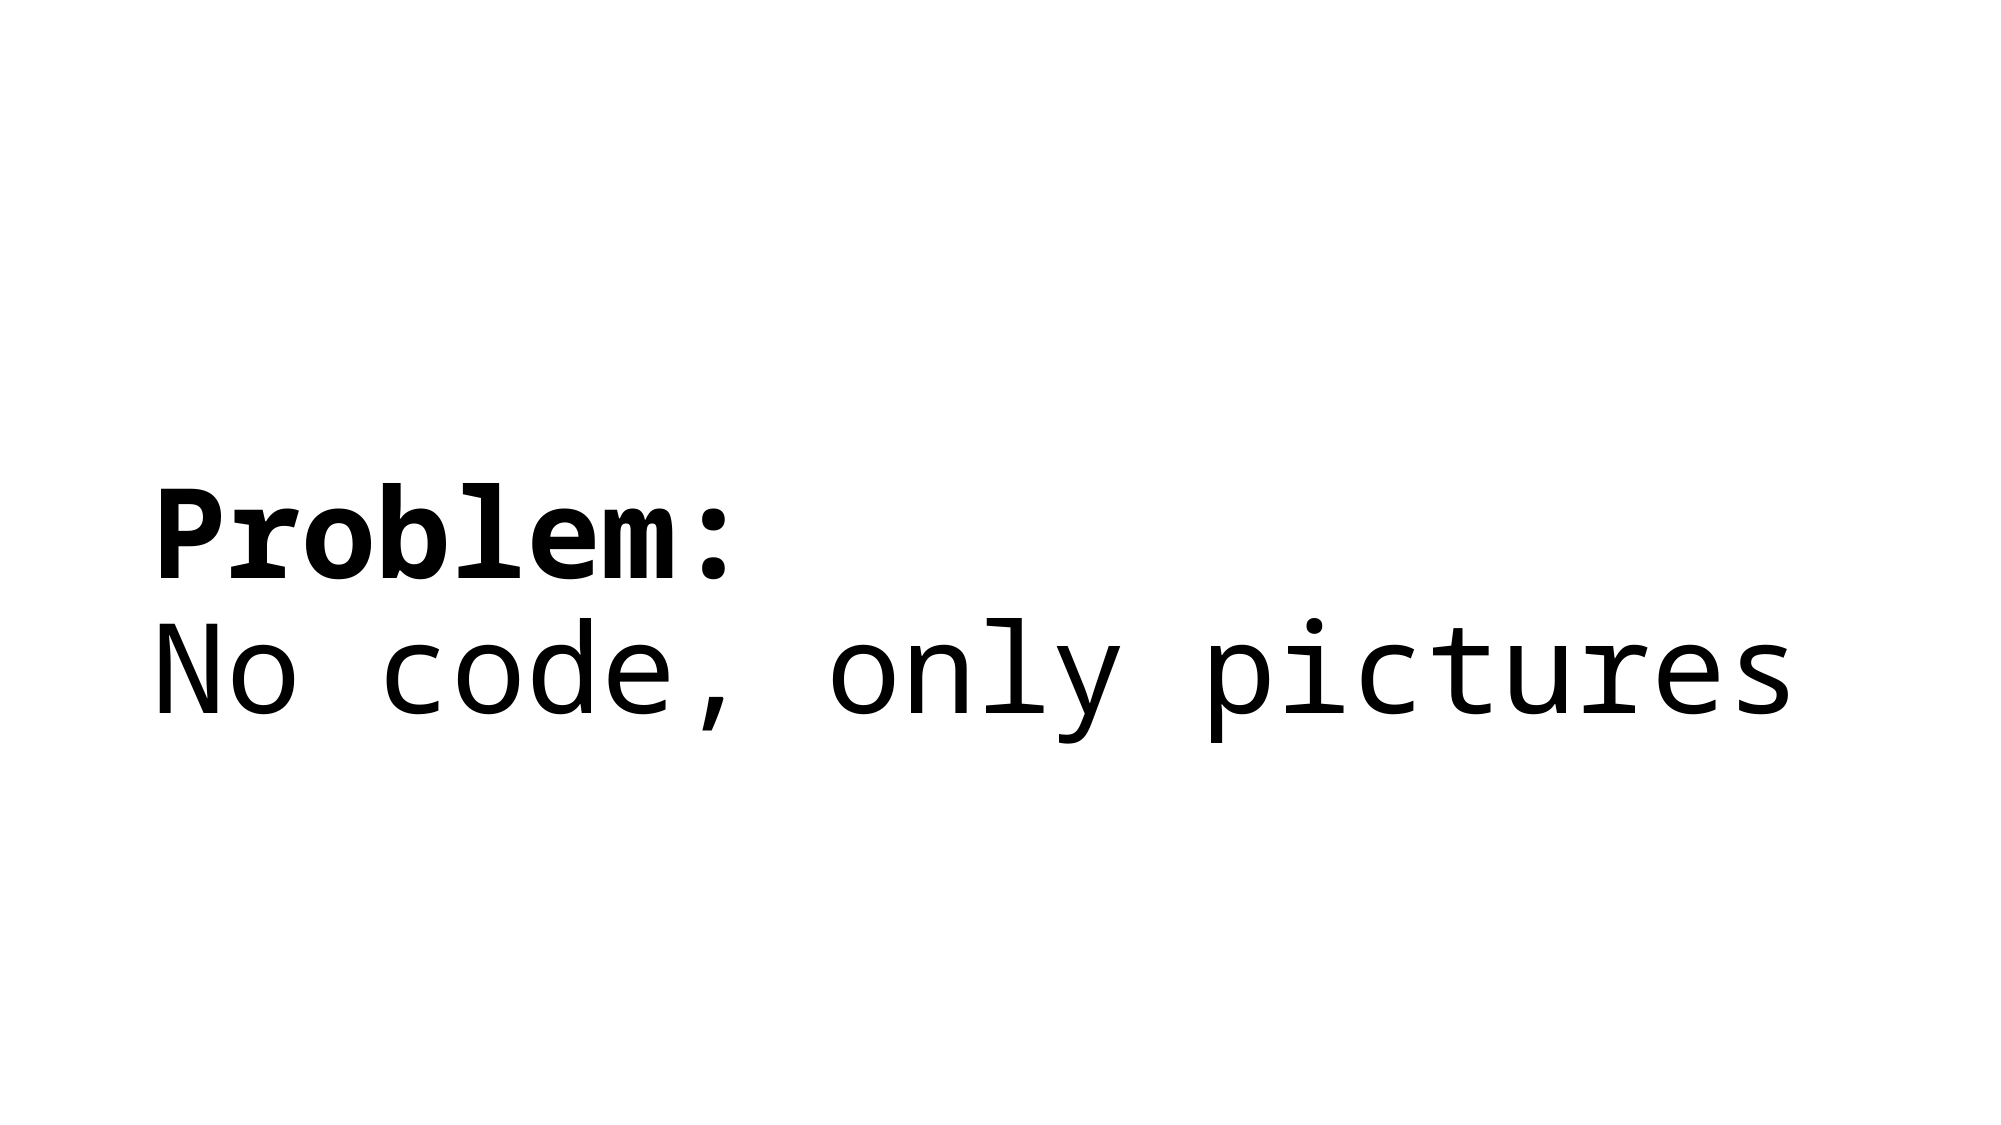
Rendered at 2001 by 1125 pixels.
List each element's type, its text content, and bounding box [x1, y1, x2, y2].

title Problem: No code, only pictures [136, 280, 1862, 749]
